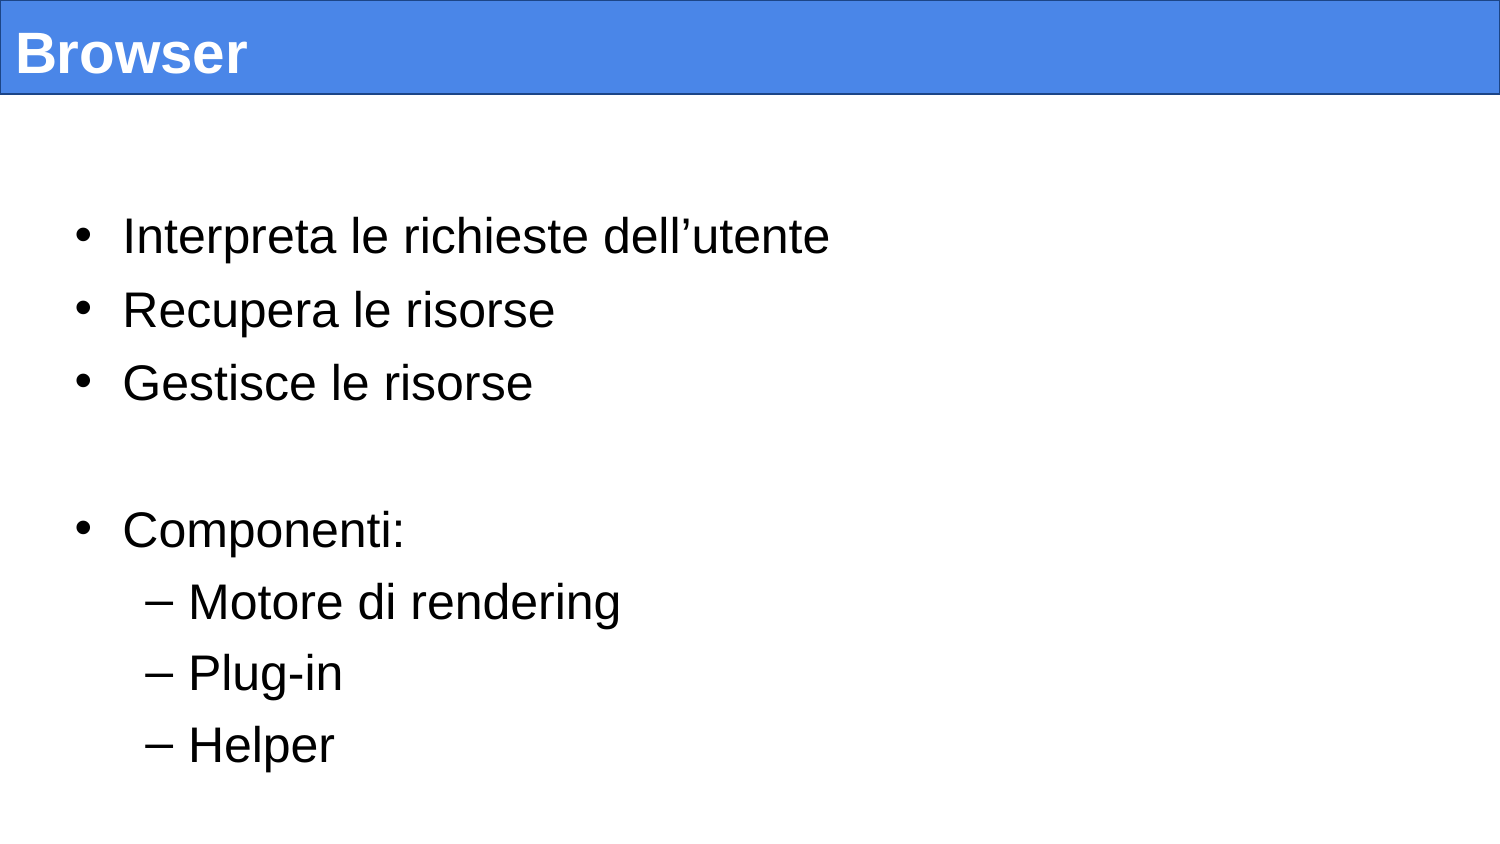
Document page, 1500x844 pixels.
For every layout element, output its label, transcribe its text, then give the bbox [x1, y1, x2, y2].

list Interpreta le richieste dell’utente Recupera le risorse Gestisce le risorse Componenti: Motore di rendering Plug-in Helper [51, 189, 1449, 750]
title Browser [0, 0, 1500, 94]
